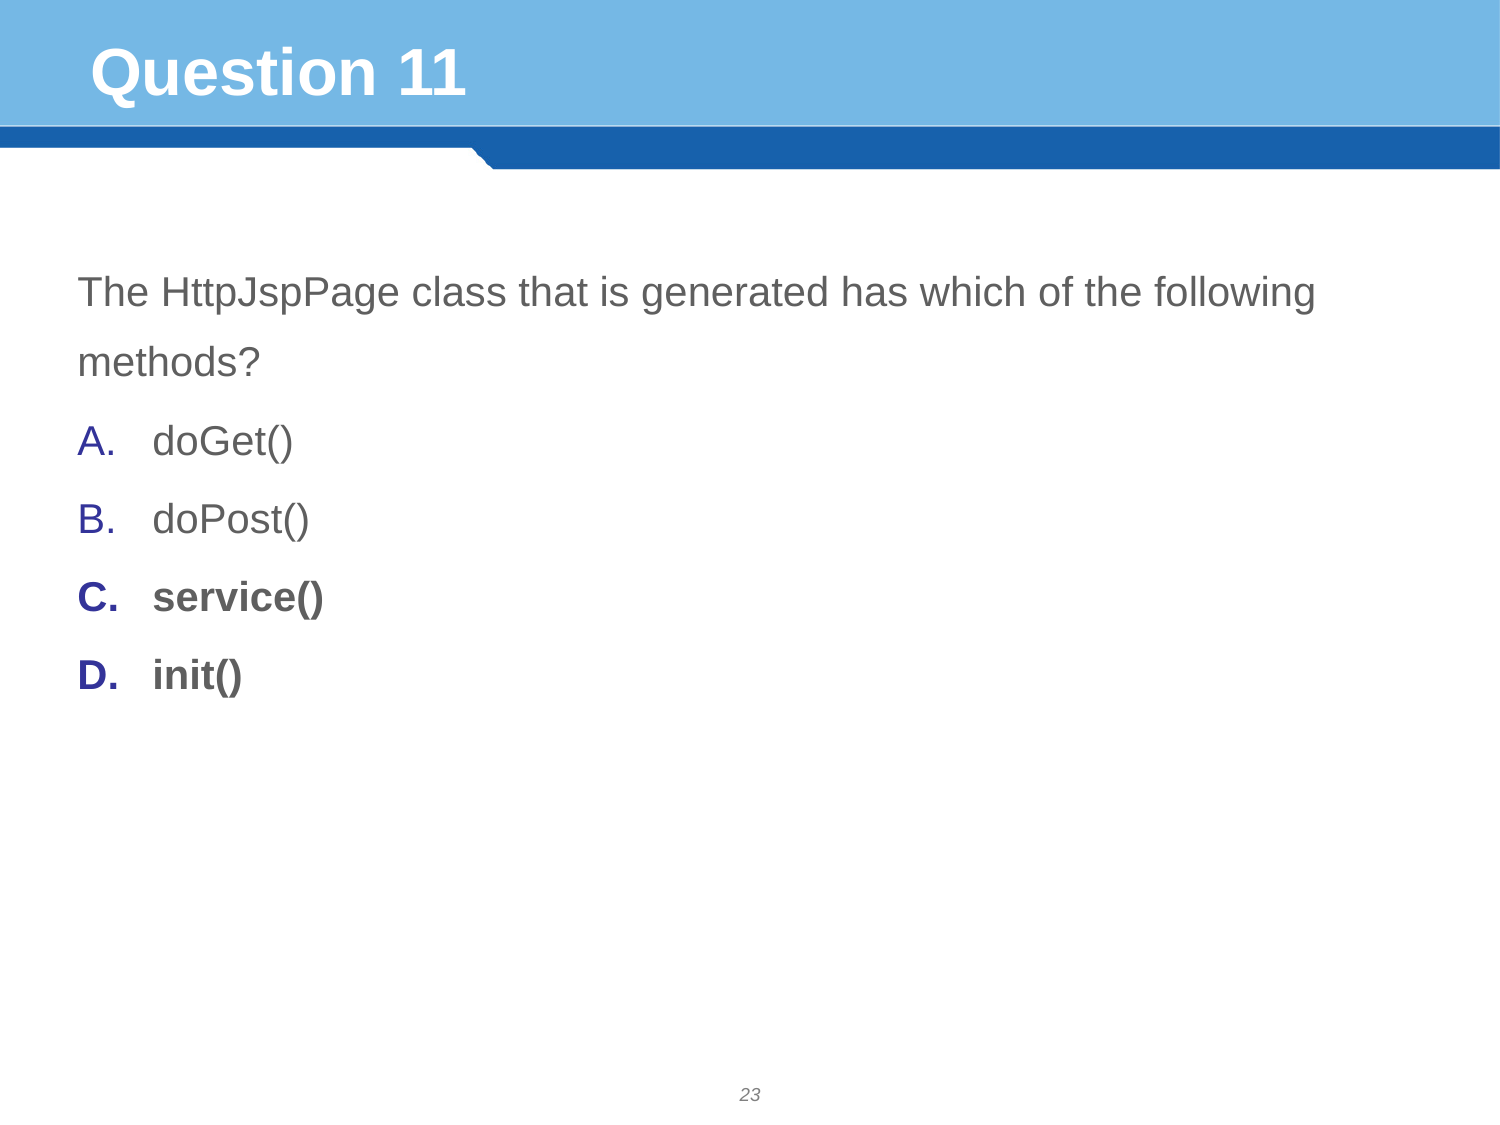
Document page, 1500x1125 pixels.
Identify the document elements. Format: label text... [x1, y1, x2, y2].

list The HttpJspPage class that is generated has which of the following methods? doGet() doPost() service() init() [62, 237, 1413, 981]
title Question 11 [74, 0, 1426, 138]
slide_number 23 [574, 1074, 926, 1115]
picture [0, 0, 1500, 188]
